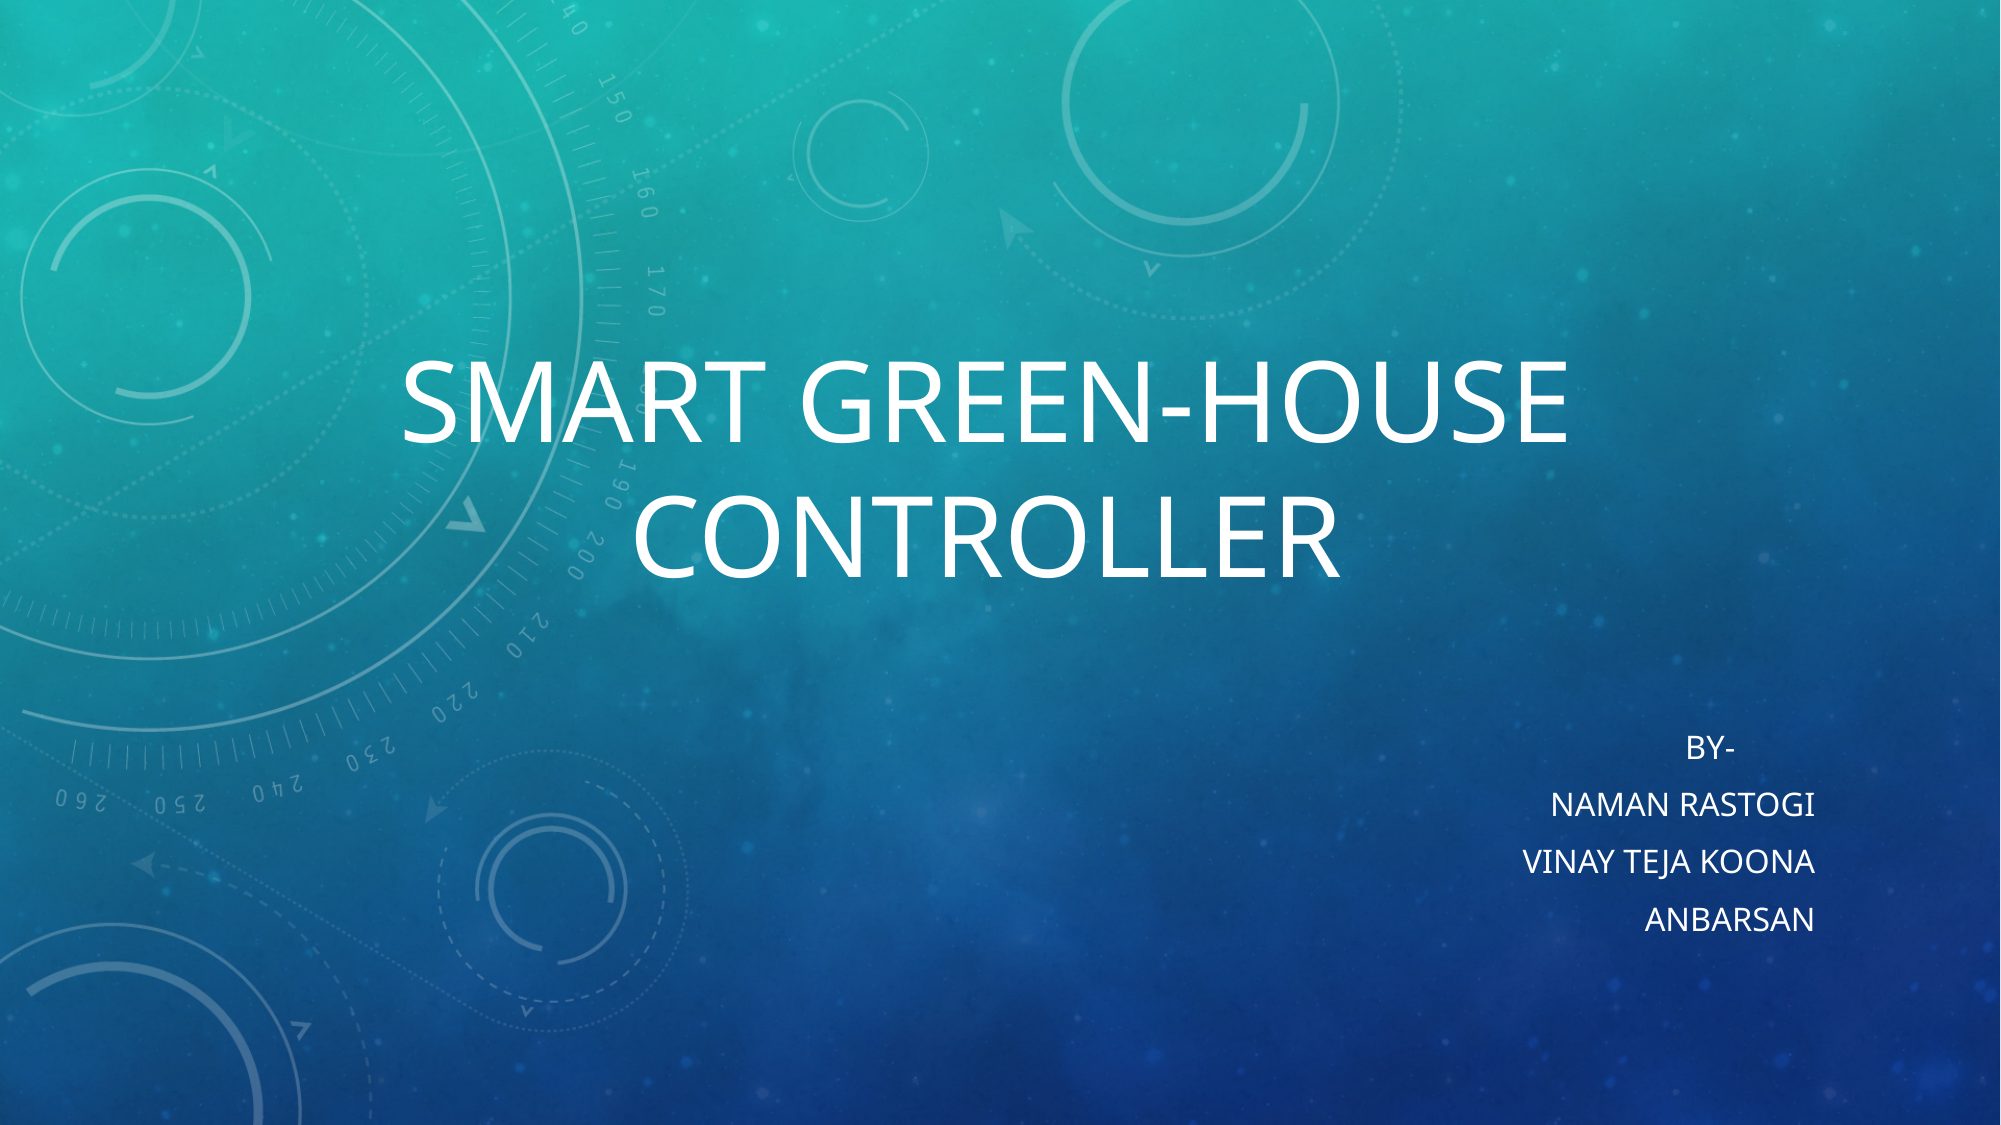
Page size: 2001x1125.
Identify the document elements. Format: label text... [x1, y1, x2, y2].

title Smart Green-house Controller [141, 322, 1831, 720]
picture [0, 0, 2001, 1125]
subtitle by- Naman Rastogi Vinay Teja Koona Anbarsan [650, 719, 1831, 950]
